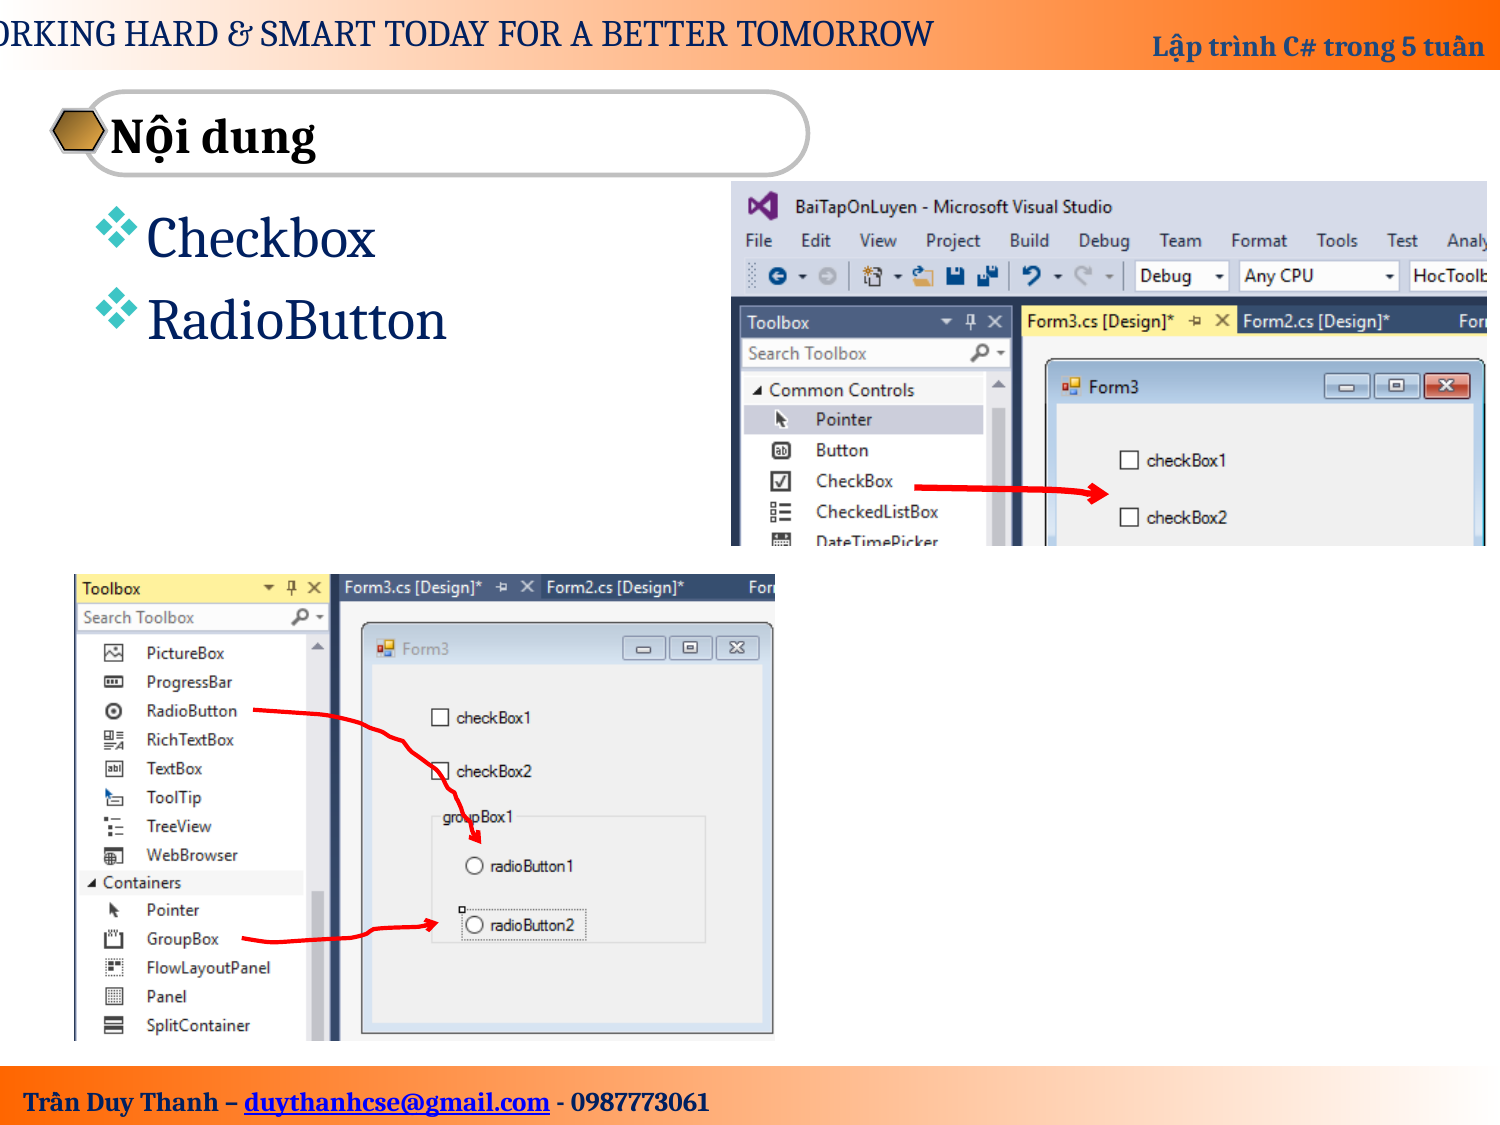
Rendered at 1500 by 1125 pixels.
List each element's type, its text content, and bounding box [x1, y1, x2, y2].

picture [74, 574, 776, 1042]
text_box [1207, 0, 1211, 70]
text_box Checkbox RadioButton [75, 191, 726, 359]
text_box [49, 91, 809, 176]
picture [731, 180, 1487, 547]
